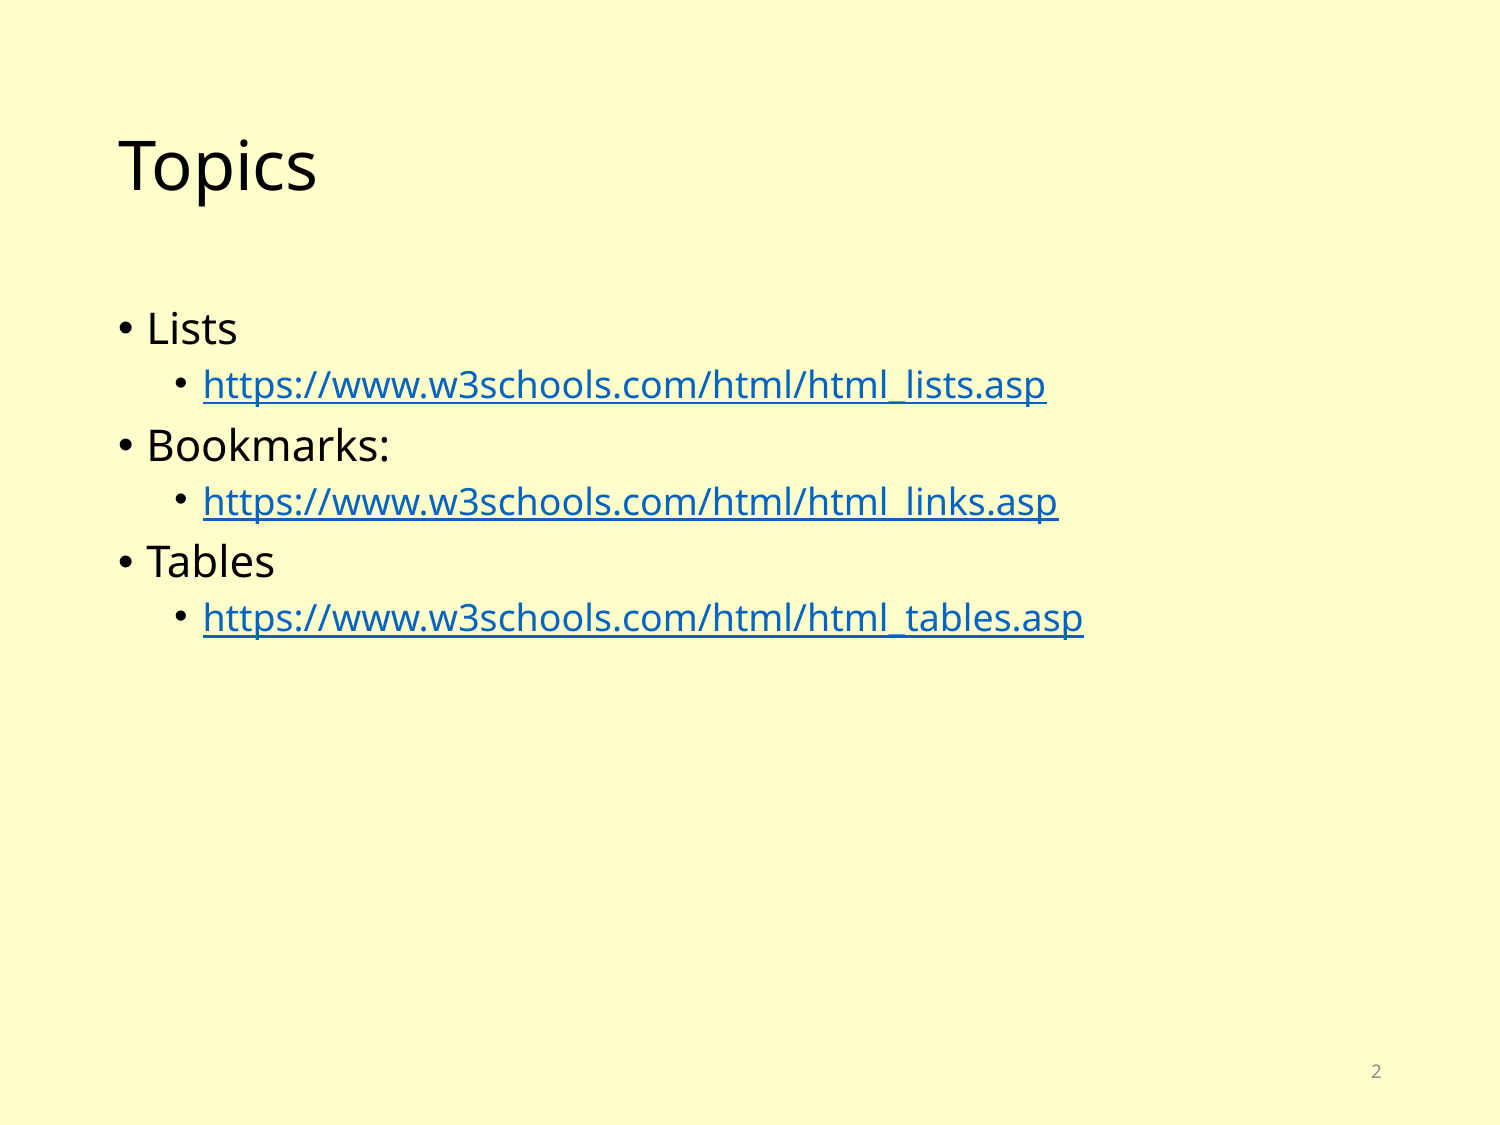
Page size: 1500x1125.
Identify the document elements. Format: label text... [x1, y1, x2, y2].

slide_number 2 [1059, 1042, 1397, 1103]
list Lists https://www.w3schools.com/html/html_lists.asp Bookmarks: https://www.w3schools.com/html/html_links.asp Tables https://www.w3schools.com/html/html_tables.asp [103, 299, 1397, 1014]
title Topics [103, 59, 1397, 278]
